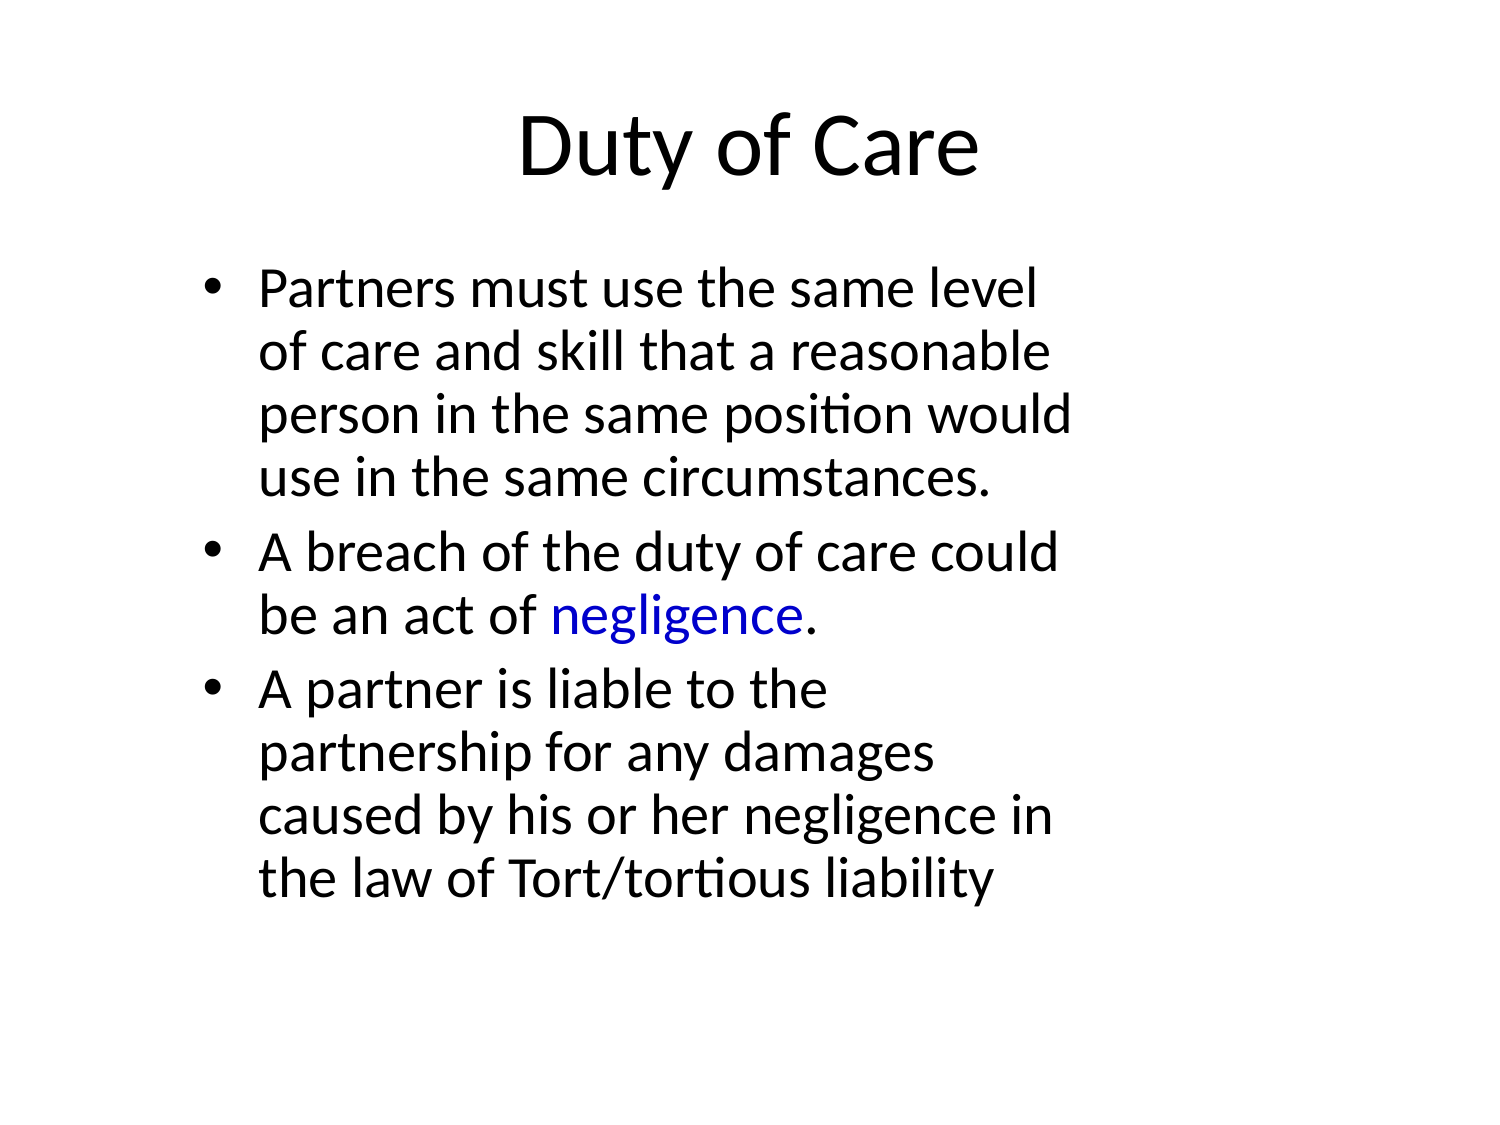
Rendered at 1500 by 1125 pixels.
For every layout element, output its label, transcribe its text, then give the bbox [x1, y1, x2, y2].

list Partners must use the same level of care and skill that a reasonable person in the same position would use in the same circumstances. A breach of the duty of care could be an act of negligence. A partner is liable to the partnership for any damages caused by his or her negligence in the law of Tort/tortious liability [187, 249, 1113, 1050]
title Duty of Care [75, 45, 1425, 233]
